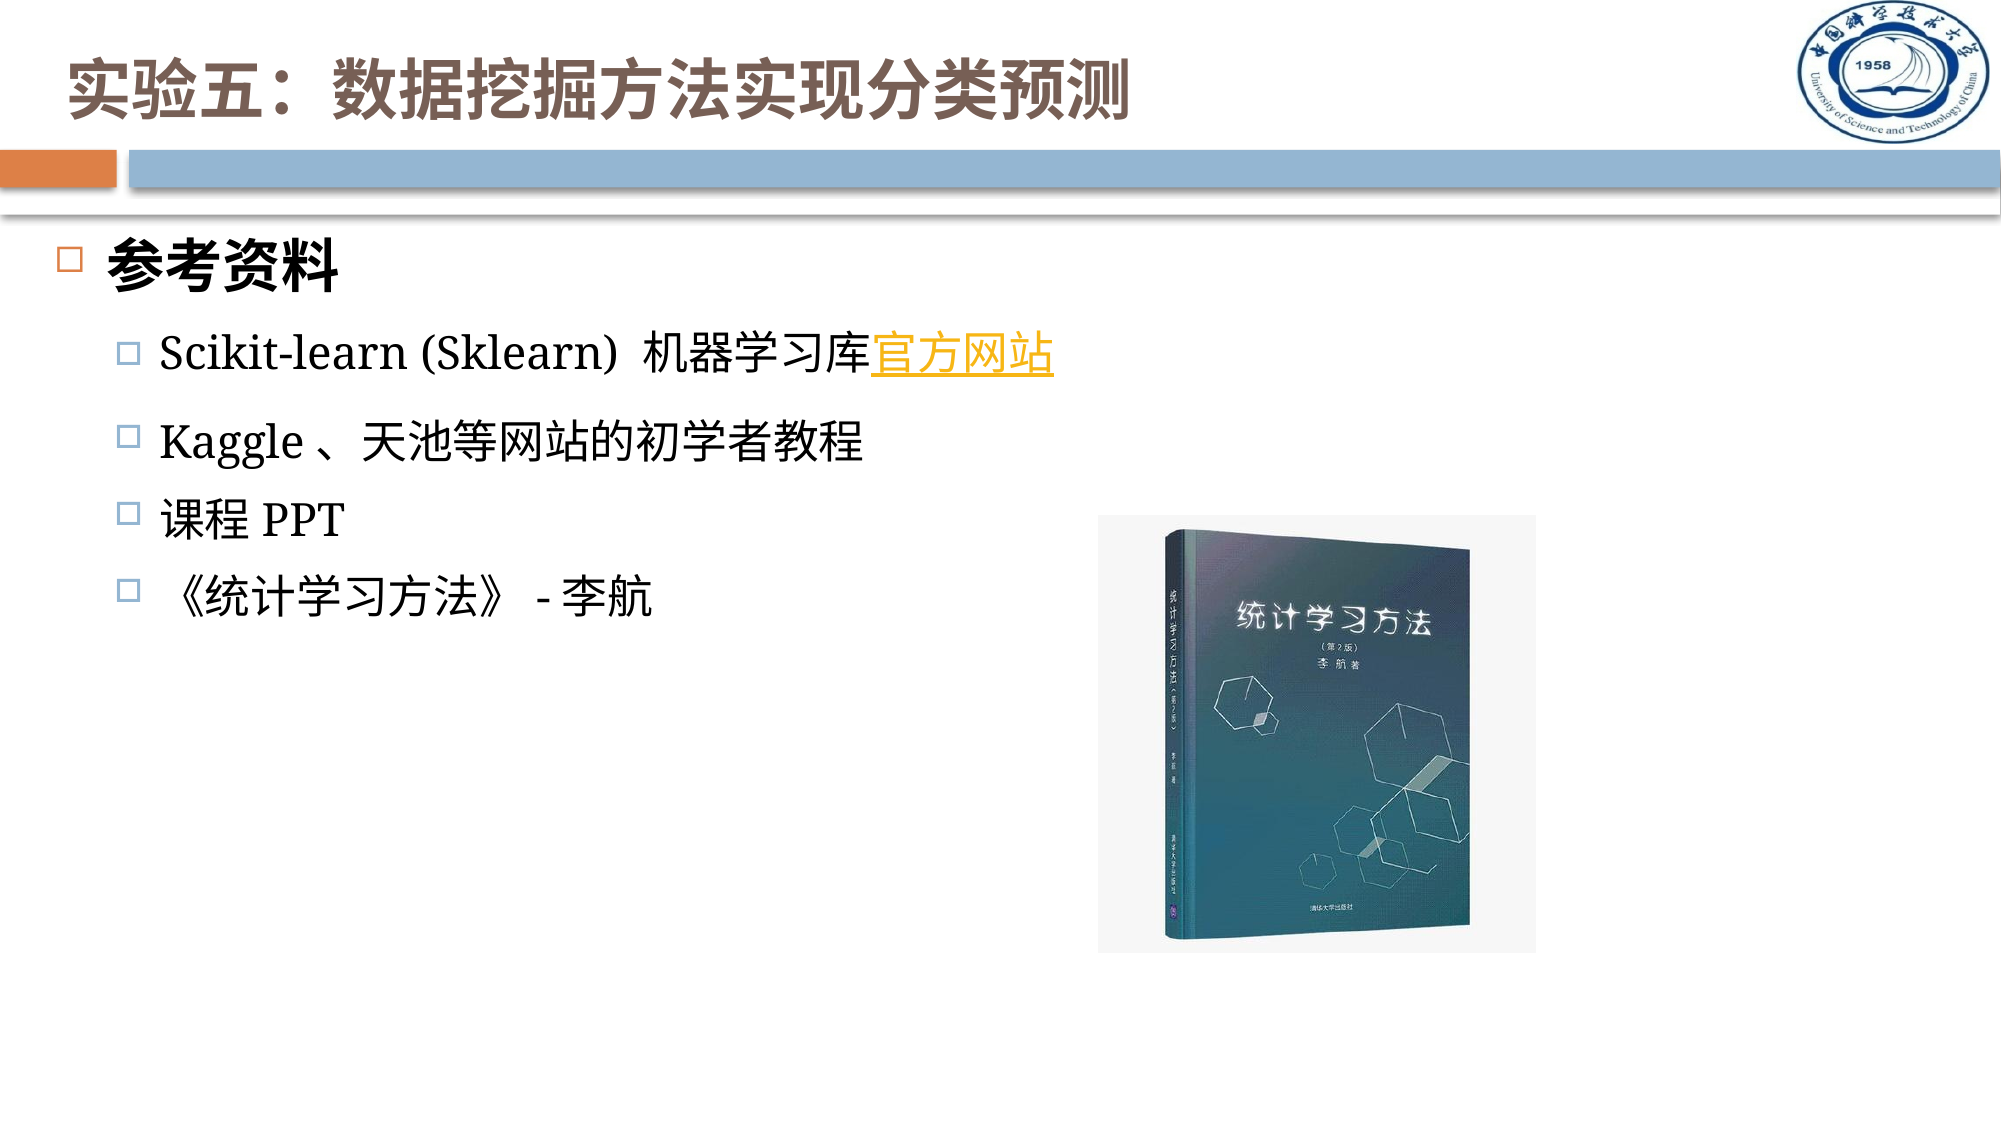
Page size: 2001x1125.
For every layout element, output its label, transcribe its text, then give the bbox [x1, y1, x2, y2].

list 参考资料 Scikit-learn (Sklearn) 机器学习库官方网站 Kaggle、天池等网站的初学者教程 课程PPT 《统计学习方法》-李航 [39, 208, 1953, 1024]
picture [1796, 0, 1990, 144]
title 实验五：数据挖掘方法实现分类预测 [50, 37, 1434, 138]
picture [1097, 515, 1536, 953]
